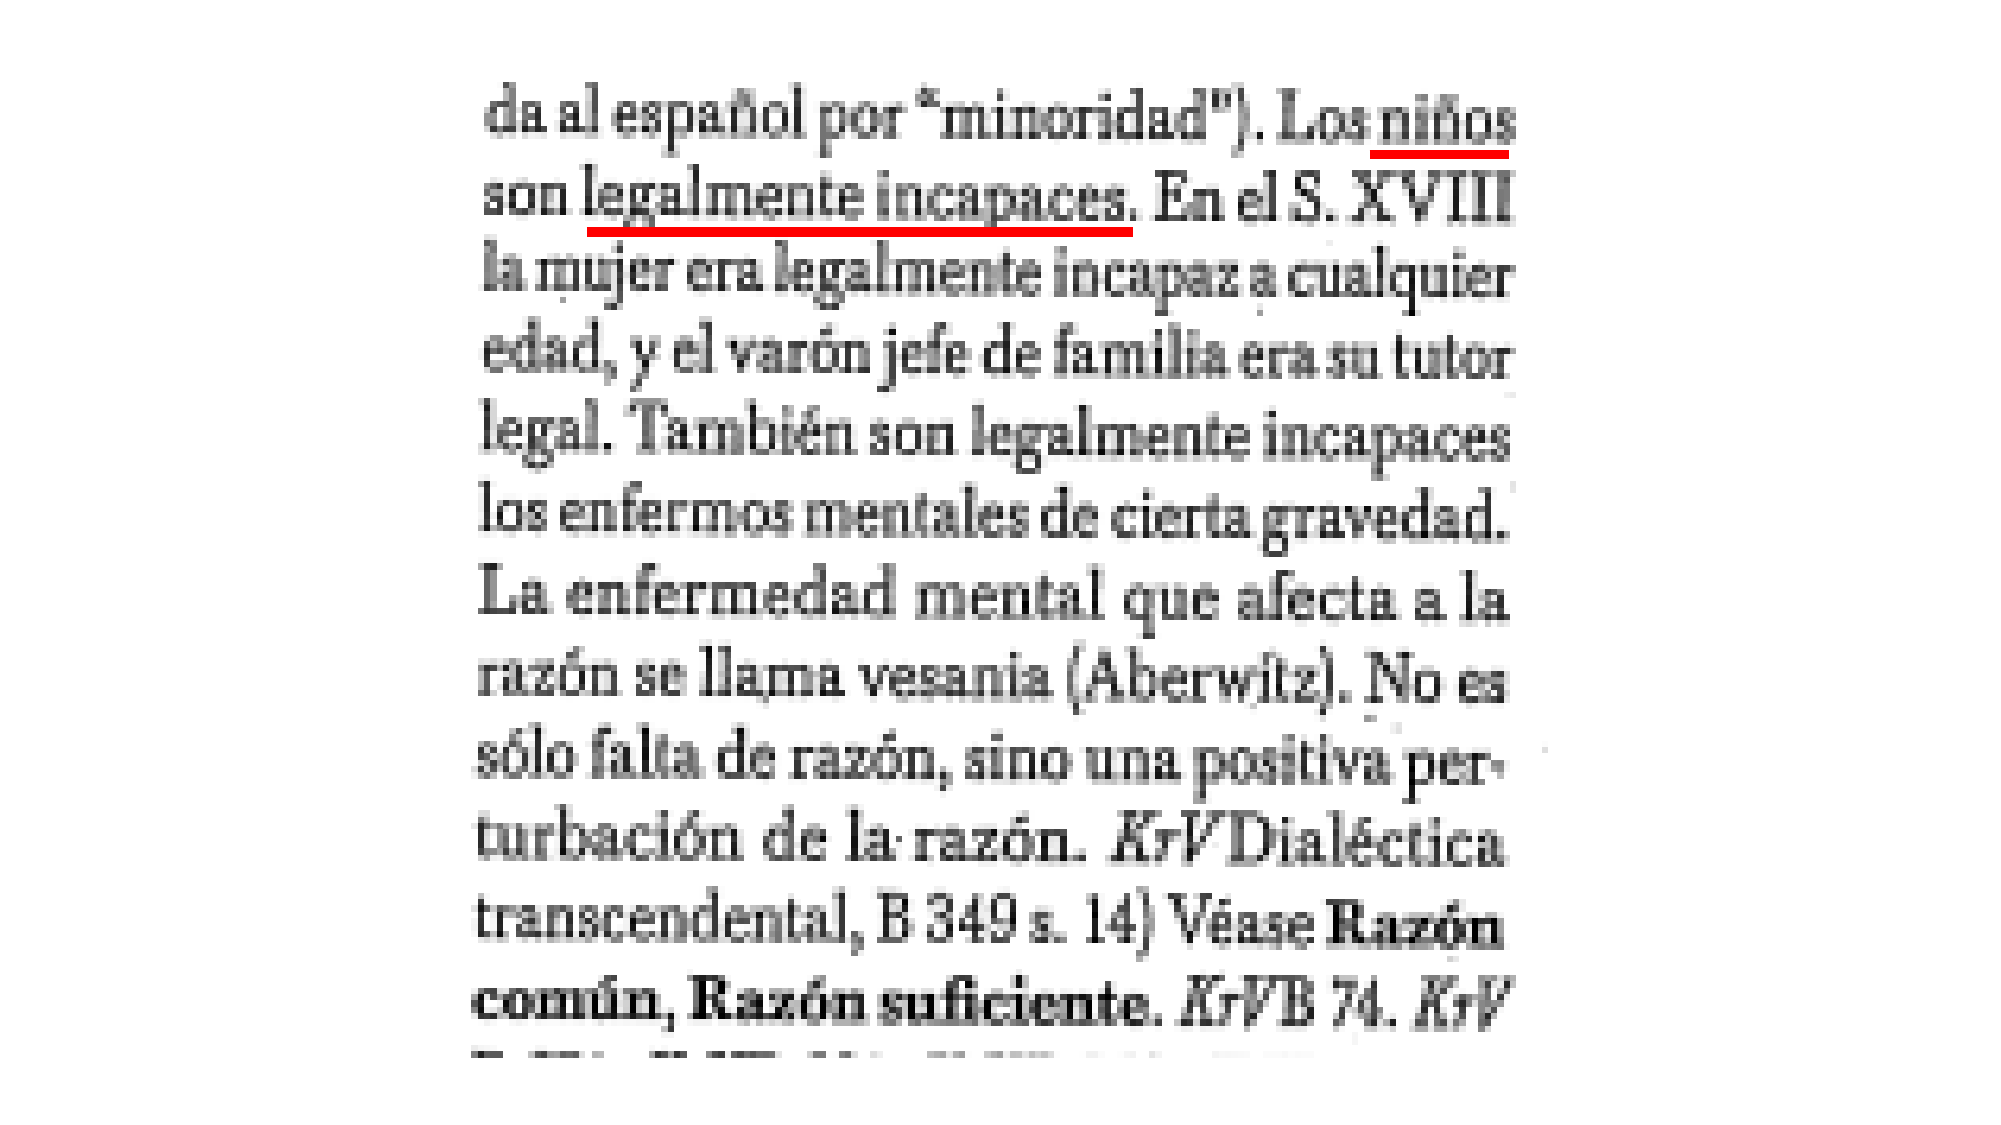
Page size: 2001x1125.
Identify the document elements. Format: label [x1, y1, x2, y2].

picture [439, 25, 1561, 1058]
